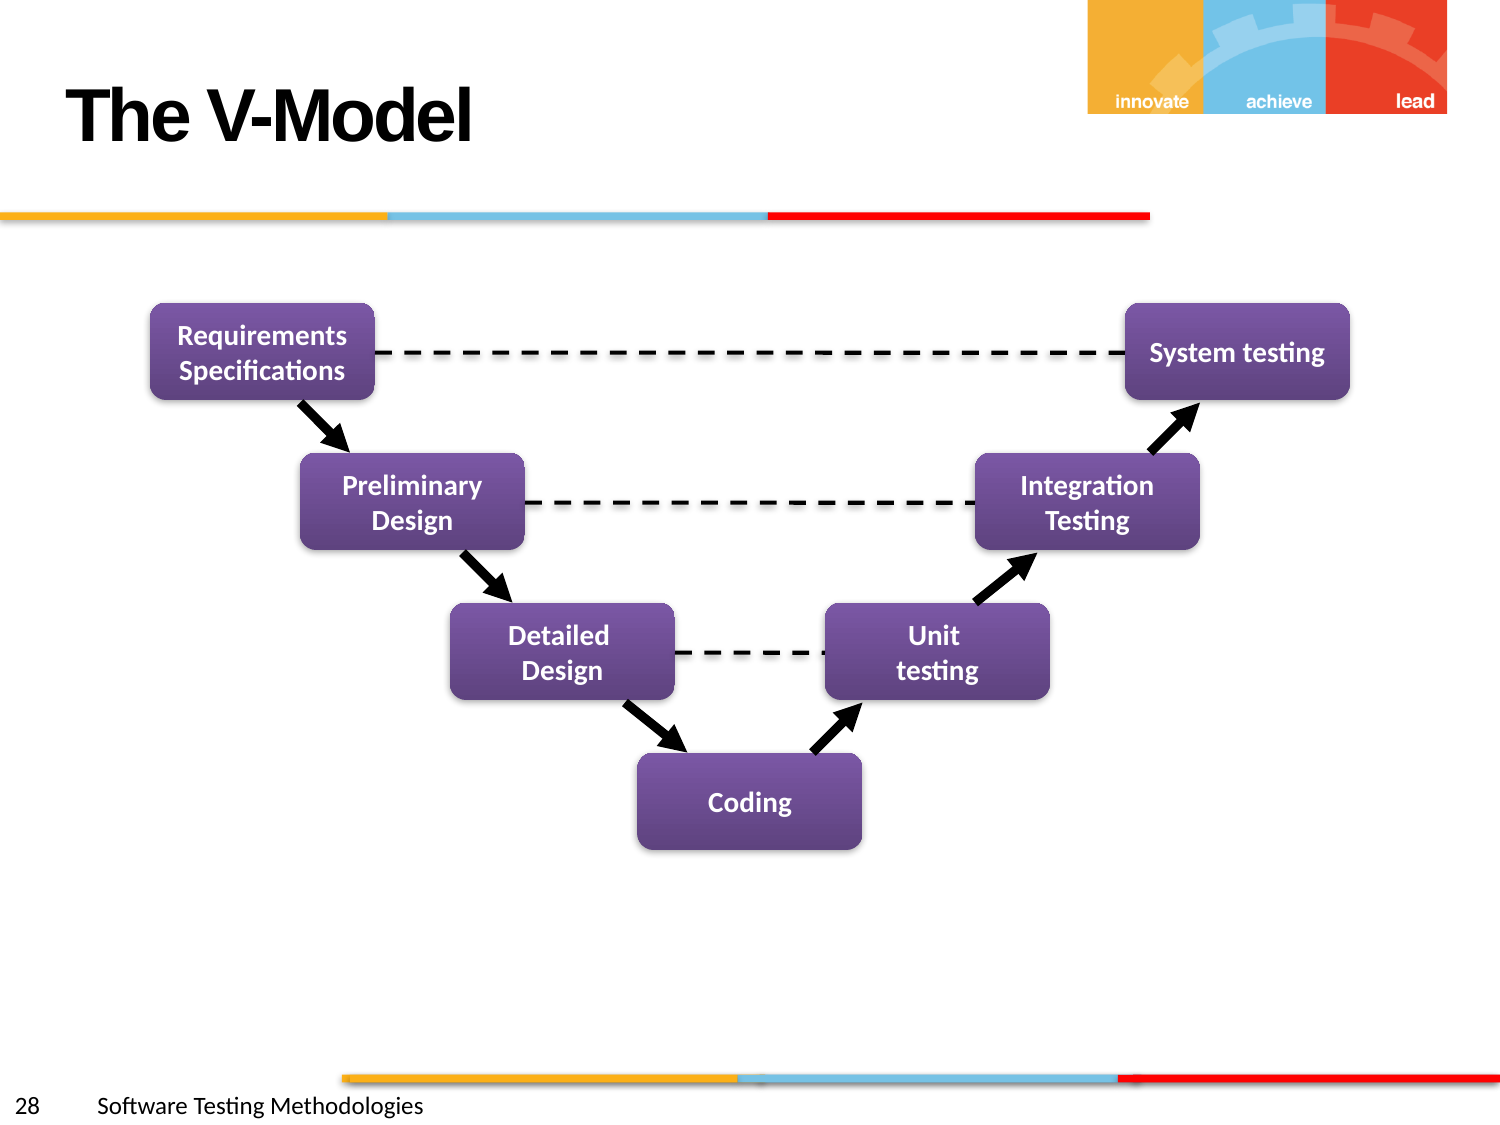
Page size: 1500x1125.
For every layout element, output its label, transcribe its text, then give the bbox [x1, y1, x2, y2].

text_box [609, 350, 627, 355]
text_box Requirements Specifications [149, 302, 375, 401]
text_box [1108, 350, 1126, 355]
text_box Integration Testing [974, 452, 1200, 551]
text_box [789, 500, 806, 505]
text_box [1050, 350, 1067, 355]
text_box [991, 350, 1009, 355]
text_box [580, 350, 598, 355]
text_box [906, 500, 924, 505]
text_box [1020, 350, 1038, 355]
text_box Coding [637, 752, 863, 851]
text_box [524, 500, 542, 505]
text_box [965, 500, 976, 505]
text_box [554, 500, 572, 505]
list The V-Model [50, 24, 1088, 213]
text_box [624, 702, 688, 753]
text_box [642, 500, 660, 505]
text_box [903, 350, 921, 355]
text_box [727, 350, 744, 355]
text_box [763, 650, 780, 655]
text_box [639, 350, 656, 355]
text_box Preliminary Design [299, 452, 525, 551]
text_box [785, 350, 803, 355]
text_box [935, 500, 953, 505]
text_box [671, 500, 689, 505]
text_box [551, 350, 568, 355]
text_box [404, 350, 422, 355]
text_box [521, 350, 539, 355]
text_box [299, 402, 350, 453]
text_box [668, 350, 686, 355]
text_box [756, 350, 774, 355]
text_box [818, 500, 836, 505]
text_box [730, 500, 748, 505]
text_box [1079, 350, 1097, 355]
text_box [613, 500, 630, 505]
text_box [759, 500, 777, 505]
text_box [433, 350, 451, 355]
text_box [815, 350, 833, 355]
text_box [463, 350, 480, 355]
text_box [932, 350, 950, 355]
text_box [492, 350, 510, 355]
text_box [704, 650, 722, 655]
text_box [583, 500, 601, 505]
text_box [733, 650, 751, 655]
picture [1087, 0, 1448, 114]
text_box [374, 350, 392, 355]
text_box [873, 350, 891, 355]
text_box [974, 552, 1038, 603]
text_box [462, 552, 513, 603]
text_box [792, 650, 810, 655]
text_box [1149, 402, 1201, 453]
text_box Detailed Design [449, 602, 675, 701]
text_box [844, 350, 862, 355]
text_box [812, 702, 863, 753]
text_box Unit testing [824, 602, 1050, 701]
text_box [674, 650, 692, 655]
text_box [697, 350, 715, 355]
text_box [877, 500, 894, 505]
text_box [961, 350, 979, 355]
text_box [701, 500, 718, 505]
text_box System testing [1124, 302, 1350, 401]
text_box [847, 500, 865, 505]
